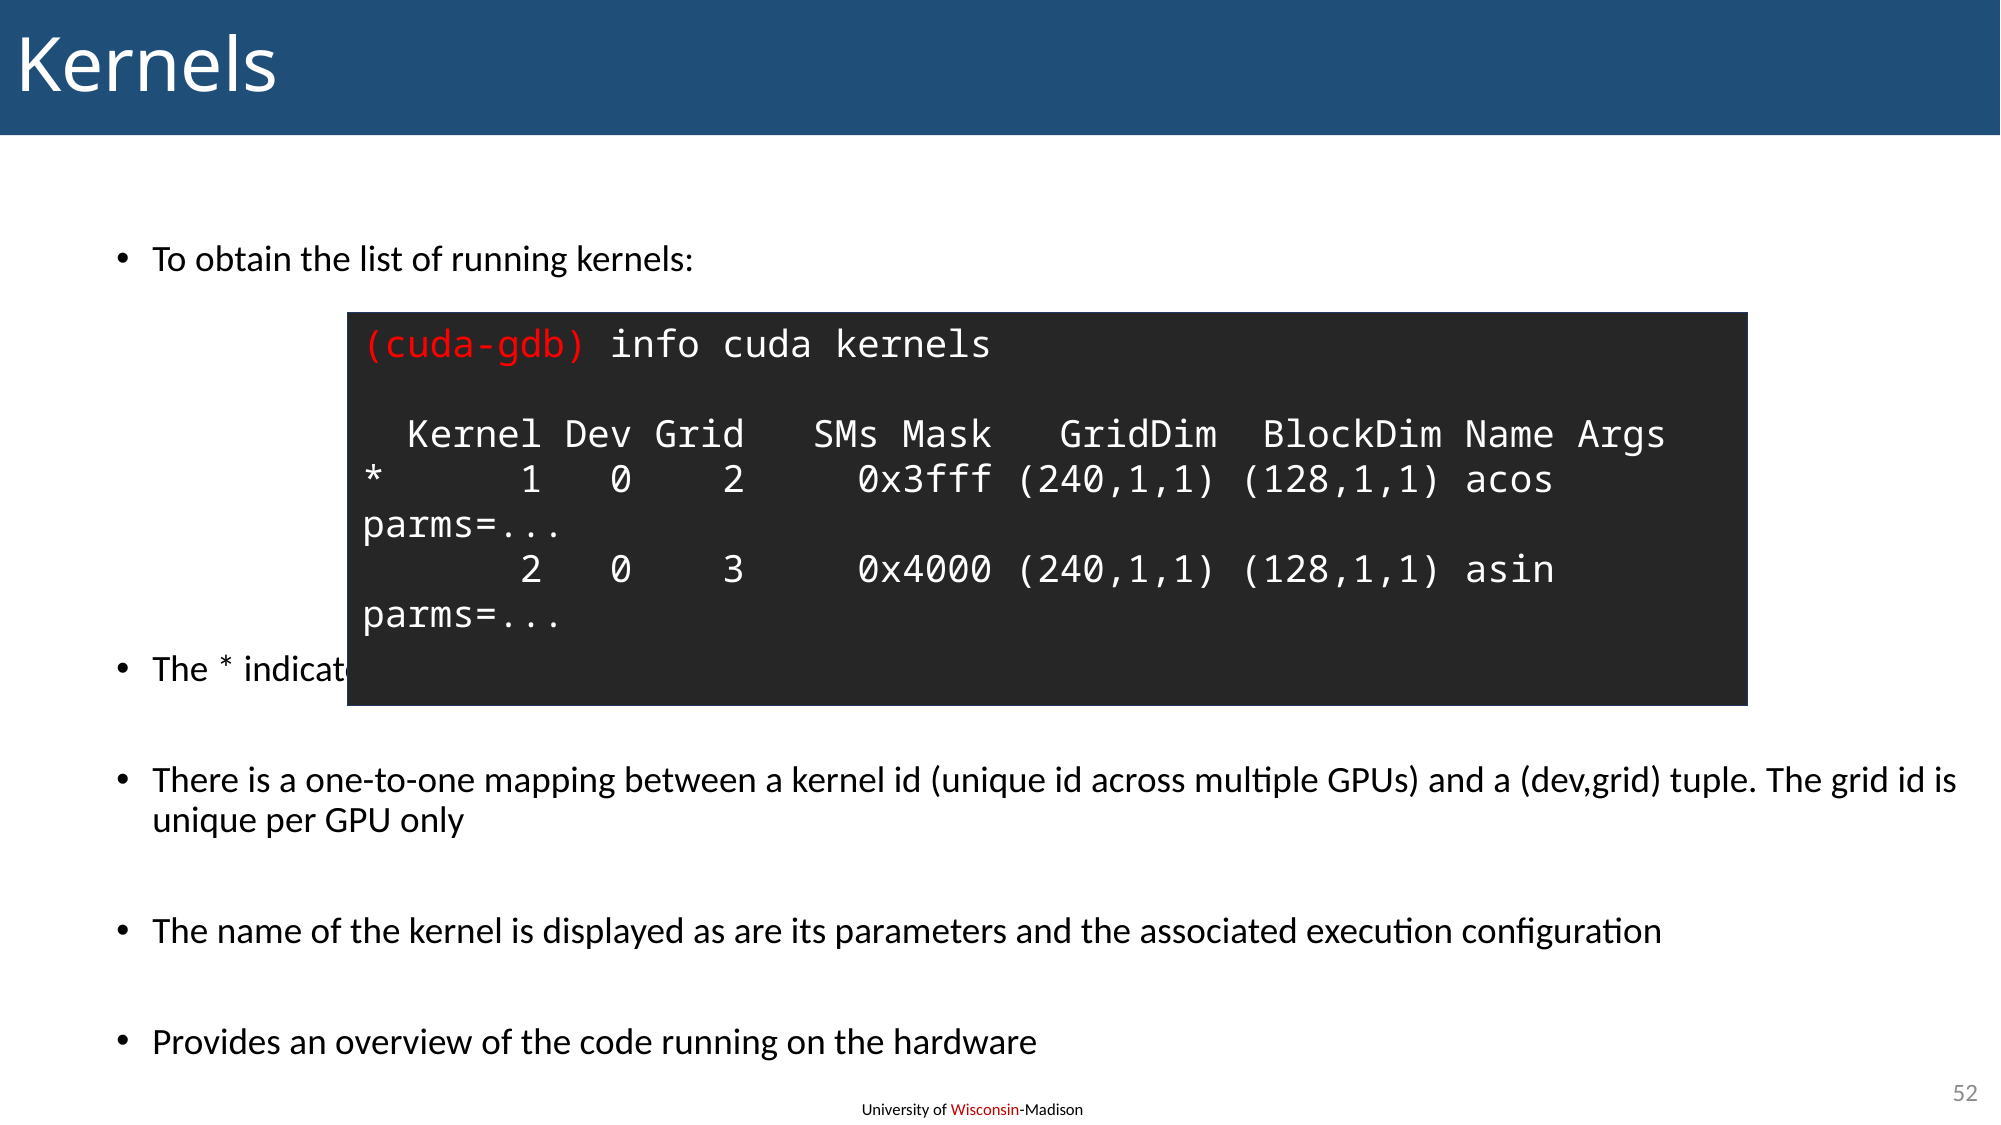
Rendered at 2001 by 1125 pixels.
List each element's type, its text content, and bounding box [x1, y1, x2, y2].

list To obtain the list of running kernels: The * indicates the kernel currently in focus There is a one-to-one mapping between a kernel id (unique id across multiple GPUs) and a (dev,grid) tuple. The grid id is unique per GPU only The name of the kernel is displayed as are its parameters and the associated execution configuration Provides an overview of the code running on the hardware [101, 232, 1977, 1070]
text_box (cuda-gdb) info cuda kernels Kernel Dev Grid SMs Mask GridDim BlockDim Name Args * 1 0 2 0x3fff (240,1,1) (128,1,1) acos parms=... 2 0 3 0x4000 (240,1,1) (128,1,1) asin parms=... [347, 312, 1748, 706]
title Kernels [0, 0, 2000, 136]
slide_number 52 [1879, 1069, 1994, 1114]
